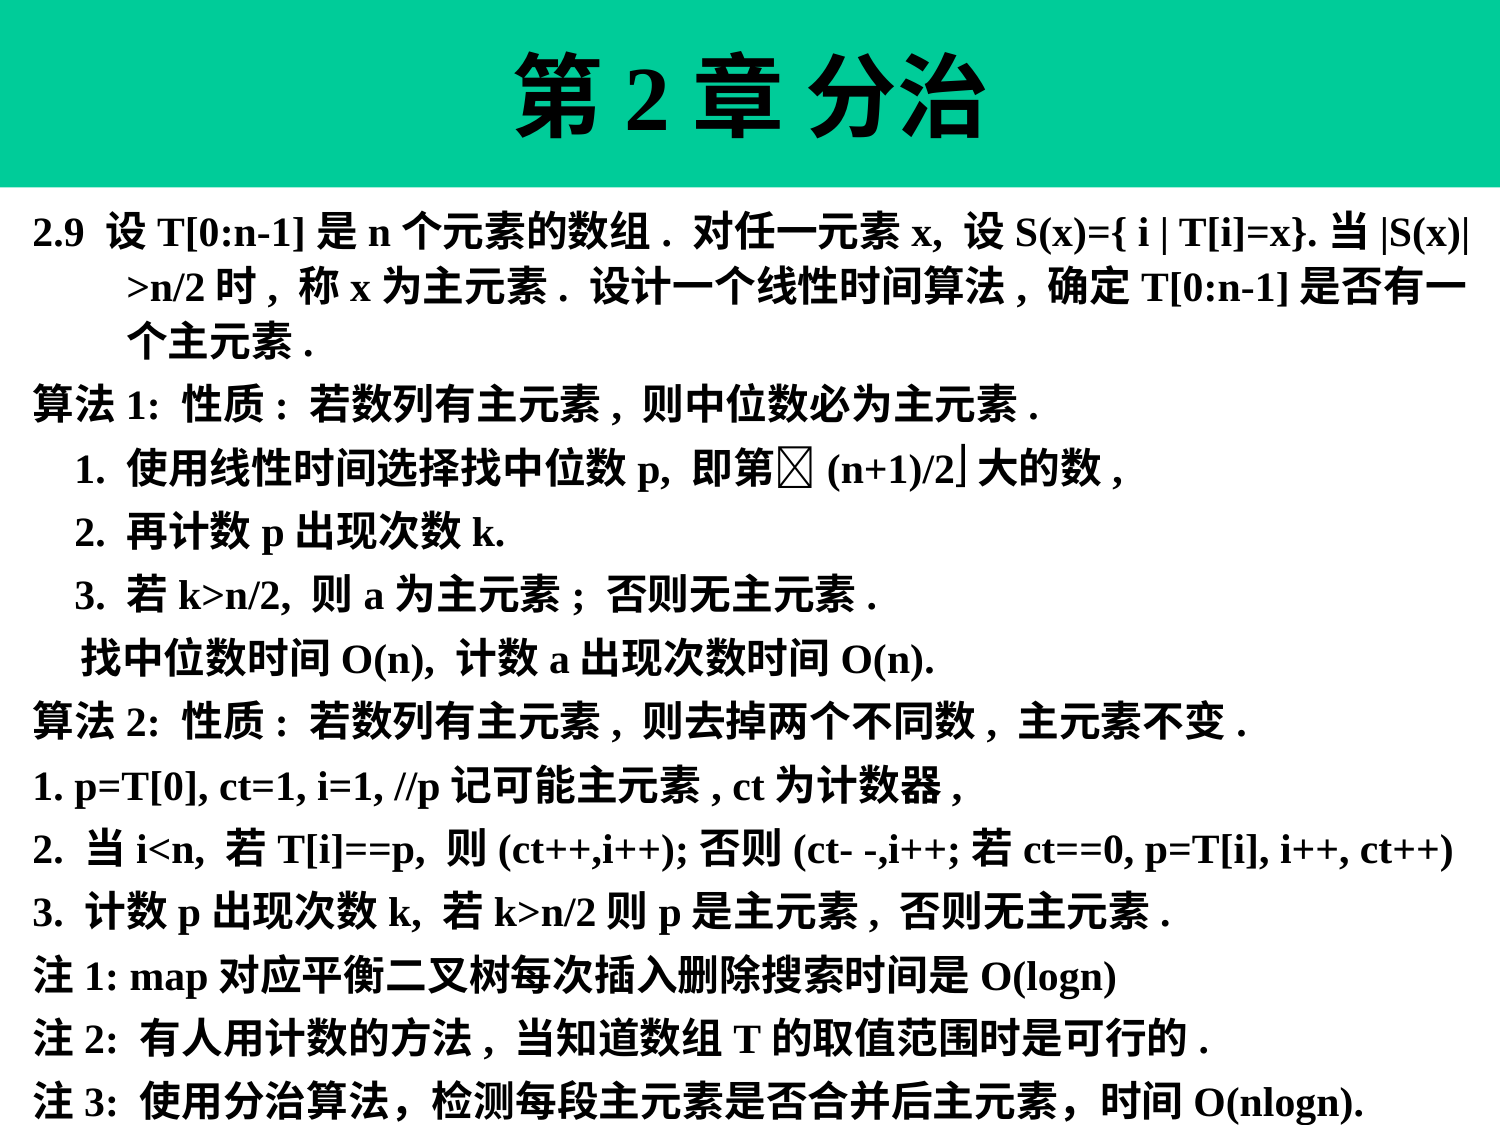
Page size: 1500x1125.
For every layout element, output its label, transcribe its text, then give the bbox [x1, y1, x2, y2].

title 第2章 分治 [0, 0, 1500, 188]
text_box 2.9 设T[0:n-1]是n个元素的数组. 对任一元素x, 设S(x)={ i | T[i]=x}.当|S(x)|>n/2时, 称x为主元素. 设计一个线性时间算法, 确定T[0:n-1]是否有一个主元素. 算法1: 性质: 若数列有主元素, 则中位数必为主元素. 1. 使用线性时间选择找中位数p, 即第(n+1)/2大的数, 2. 再计数p出现次数k. 3. 若k>n/2, 则a为主元素; 否则无主元素. 找中位数时间O(n), 计数a出现次数时间O(n). 算法2: 性质: 若数列有主元素, 则去掉两个不同数, 主元素不变. 1. p=T[0], ct=1, i=1, //p记可能主元素, ct为计数器, 2. 当i<n, 若T[i]==p, 则(ct++,i++);否则(ct- -,i++;若ct==0, p=T[i], i++, ct++) 3. 计数p出现次数k, 若k>n/2则p是主元素, 否则无主元素. 注1: map对应平衡二叉树每次插入删除搜索时间是O(logn) 注2: 有人用计数的方法, 当知道数组T的取值范围时是可行的. 注3: 使用分治算法，检测每段主元素是否合并后主元素，时间O(nlogn). [17, 192, 1489, 1125]
